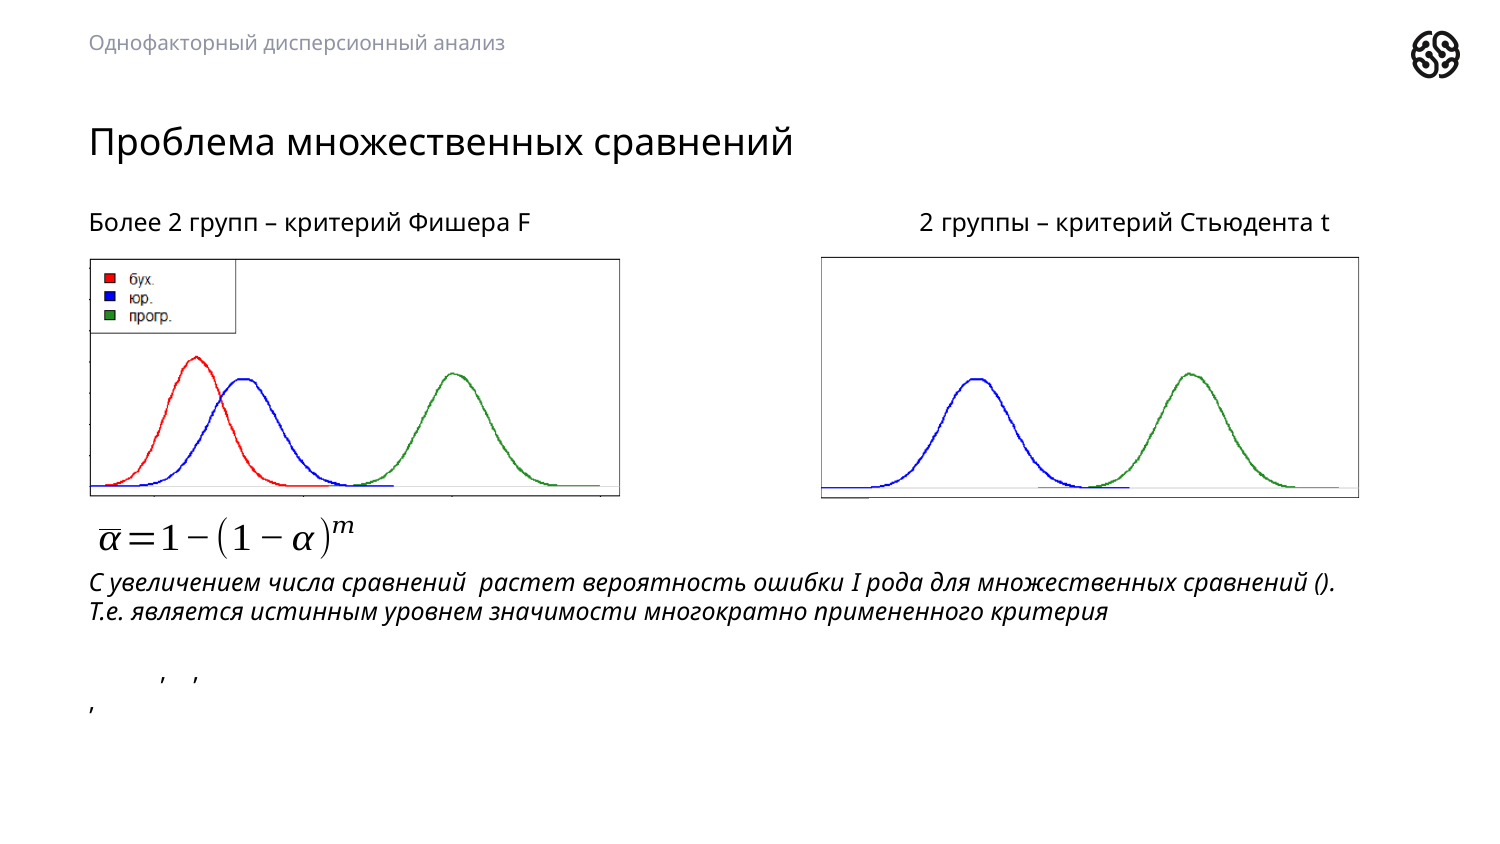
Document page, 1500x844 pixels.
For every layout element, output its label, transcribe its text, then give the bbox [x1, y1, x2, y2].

title Проблема множественных сравнений [88, 118, 1412, 164]
picture [1411, 30, 1460, 79]
picture [805, 249, 1366, 520]
subtitle Однофакторный дисперсионный анализ [88, 24, 1066, 84]
picture [77, 249, 634, 537]
